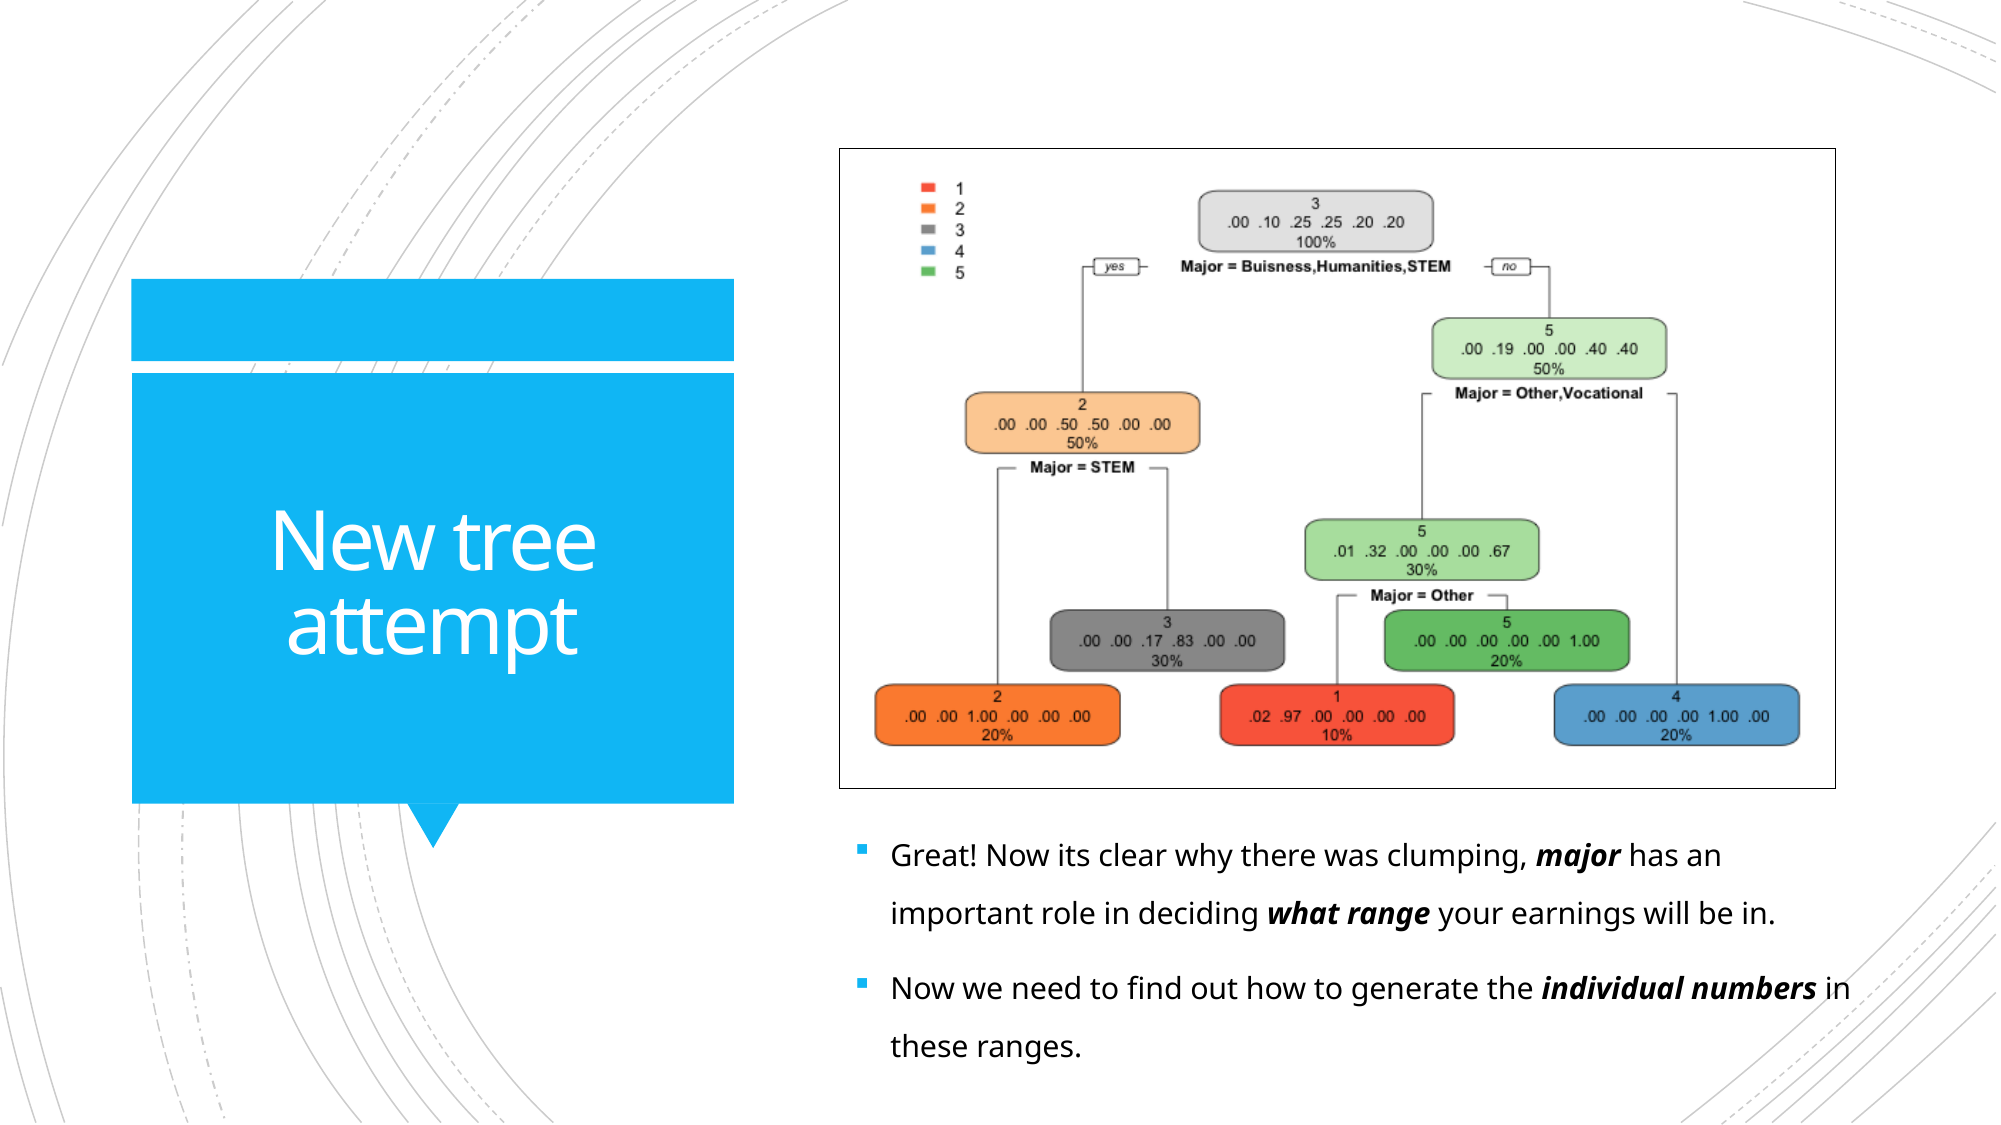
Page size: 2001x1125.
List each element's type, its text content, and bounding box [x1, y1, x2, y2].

list Great! Now its clear why there was clumping, major has an important role in deciding what range your earnings will be in. Now we need to find out how to generate the individual numbers in these ranges. [839, 804, 1871, 1073]
picture [839, 148, 1836, 789]
title New tree attempt [145, 385, 720, 789]
